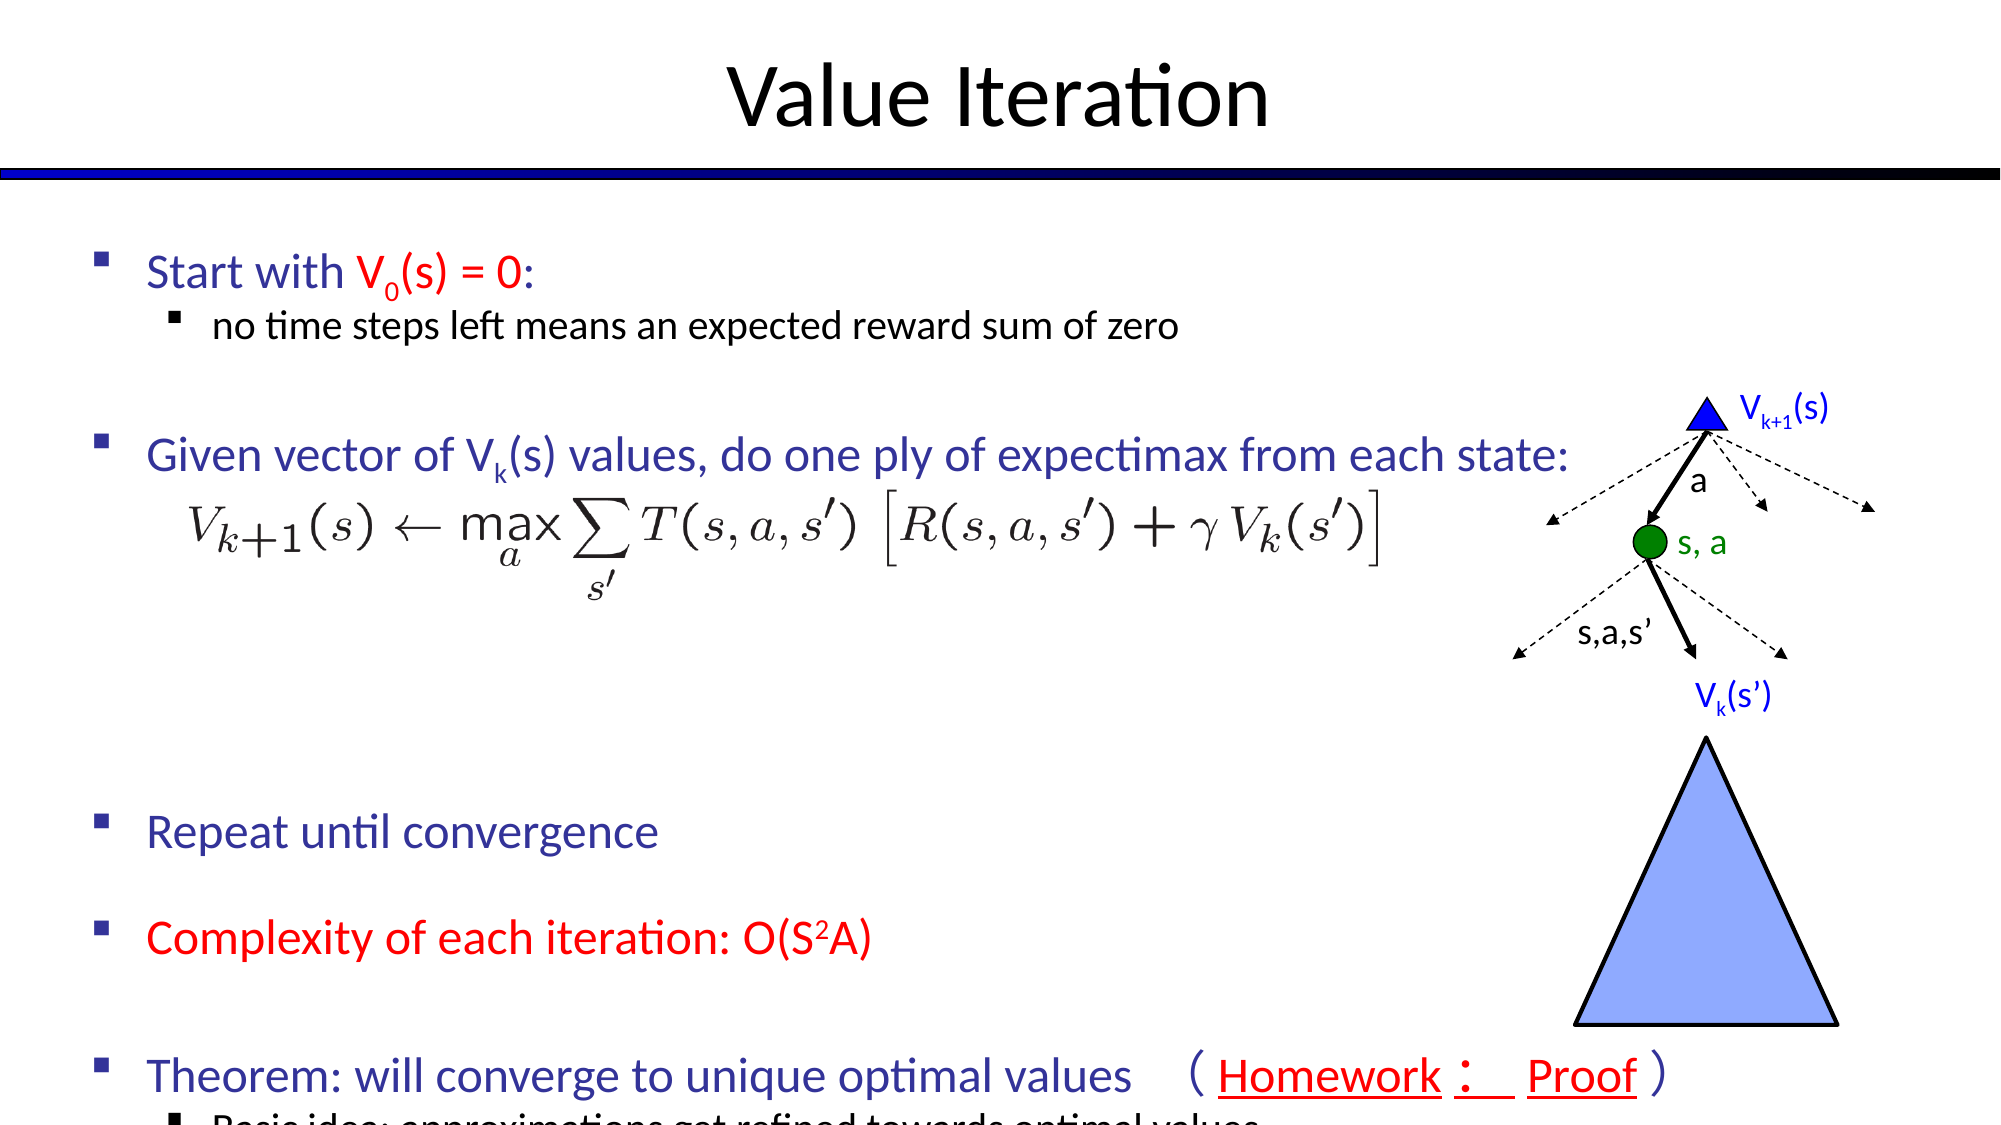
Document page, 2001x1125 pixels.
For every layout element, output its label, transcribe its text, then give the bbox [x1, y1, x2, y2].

text_box [1573, 735, 1840, 1027]
title Value Iteration [0, 0, 2000, 184]
list Start with V0(s) = 0: no time steps left means an expected reward sum of zero Given vector of Vk(s) values, do one ply of expectimax from each state: Repeat until convergence Complexity of each iteration: O(S2A) Theorem: will converge to unique optimal values （Homework： Proof） Basic idea: approximations get refined towards optimal values [74, 237, 1926, 1088]
picture [187, 487, 1380, 602]
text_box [1512, 374, 1888, 724]
